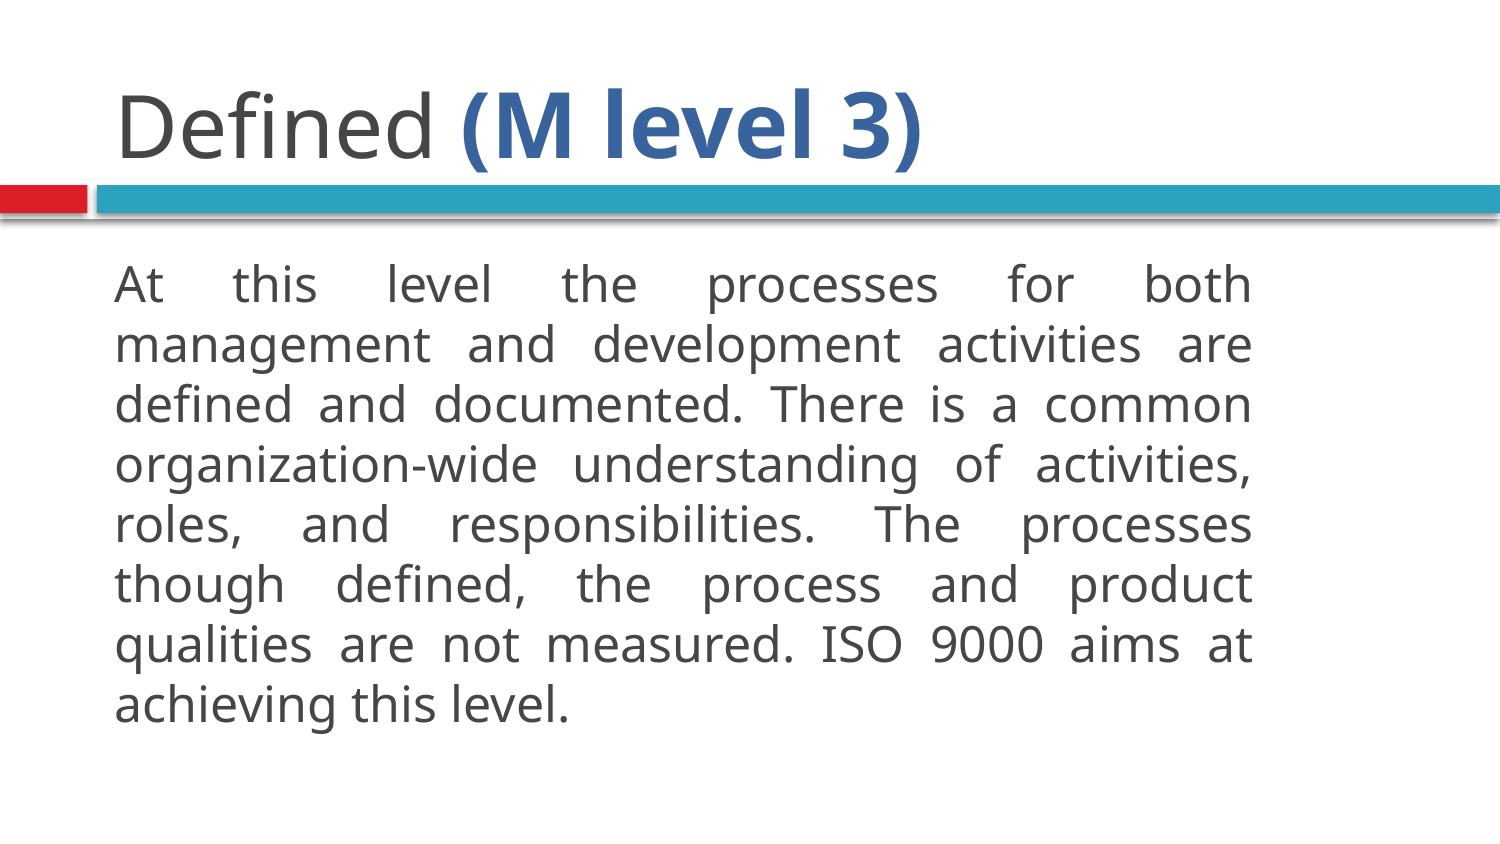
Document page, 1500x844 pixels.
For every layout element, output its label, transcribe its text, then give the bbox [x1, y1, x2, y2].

title Defined (M level 3) [99, 19, 1438, 185]
list At this level the processes for both management and development activities are defined and documented. There is a common organization-wide understanding of activities, roles, and responsibilities. The processes though defined, the process and product qualities are not measured. ISO 9000 aims at achieving this level. [100, 244, 1269, 765]
